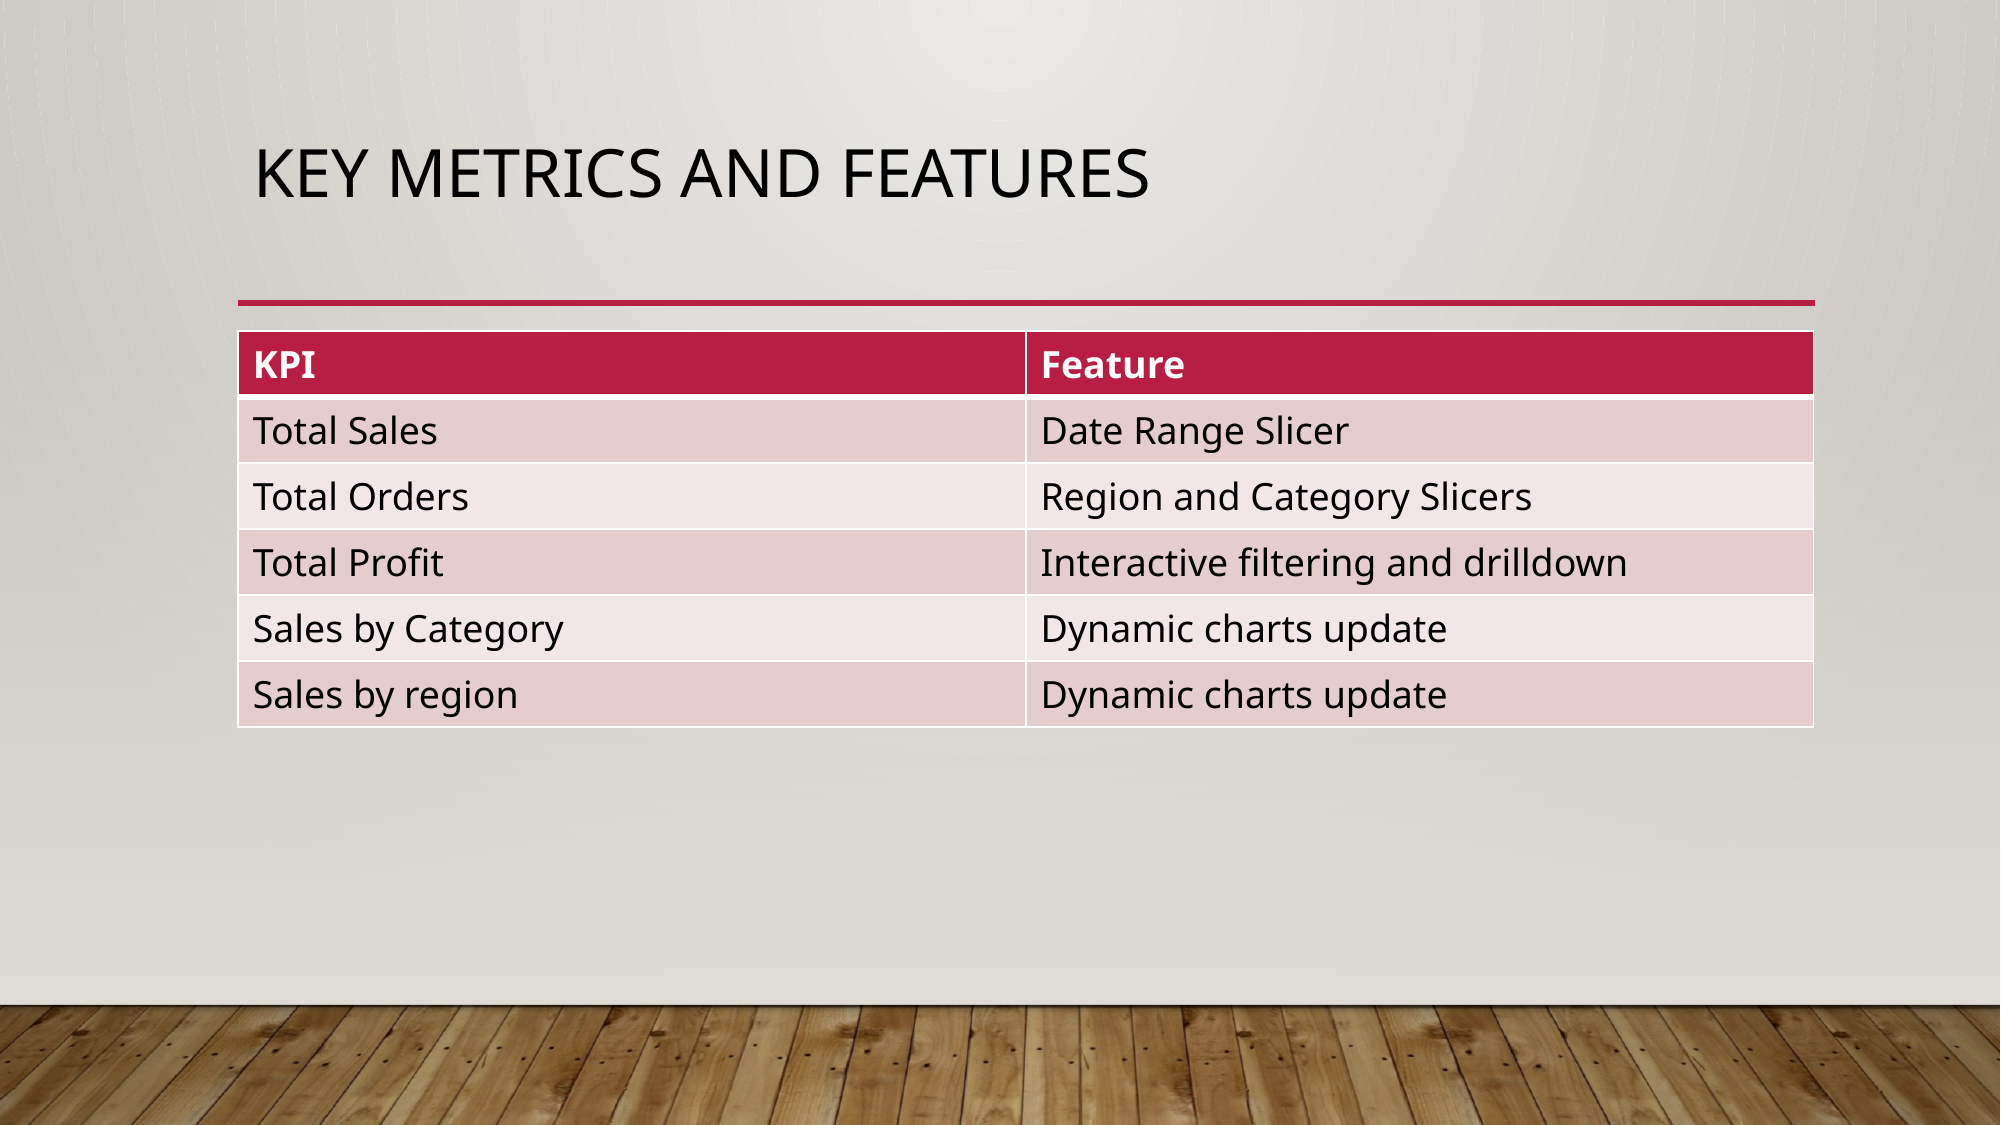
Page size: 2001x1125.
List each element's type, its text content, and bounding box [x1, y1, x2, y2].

table_cell Total Sales [239, 400, 1025, 462]
table_cell Date Range Slicer [1027, 400, 1813, 462]
table_header KPI [239, 332, 1025, 394]
table_cell Sales by Category [239, 596, 1025, 660]
picture [0, 1005, 2000, 1125]
table_cell Dynamic charts update [1027, 596, 1813, 660]
table_cell Total Profit [239, 530, 1025, 594]
table_cell Total Orders [239, 464, 1025, 528]
table_cell Interactive filtering and drilldown [1027, 530, 1813, 594]
title Key Metrics and Features [238, 131, 1814, 305]
table_cell Sales by region [239, 662, 1025, 726]
table_cell Dynamic charts update [1027, 662, 1813, 726]
table_header Feature [1027, 332, 1813, 394]
table_cell Region and Category Slicers [1027, 464, 1813, 528]
